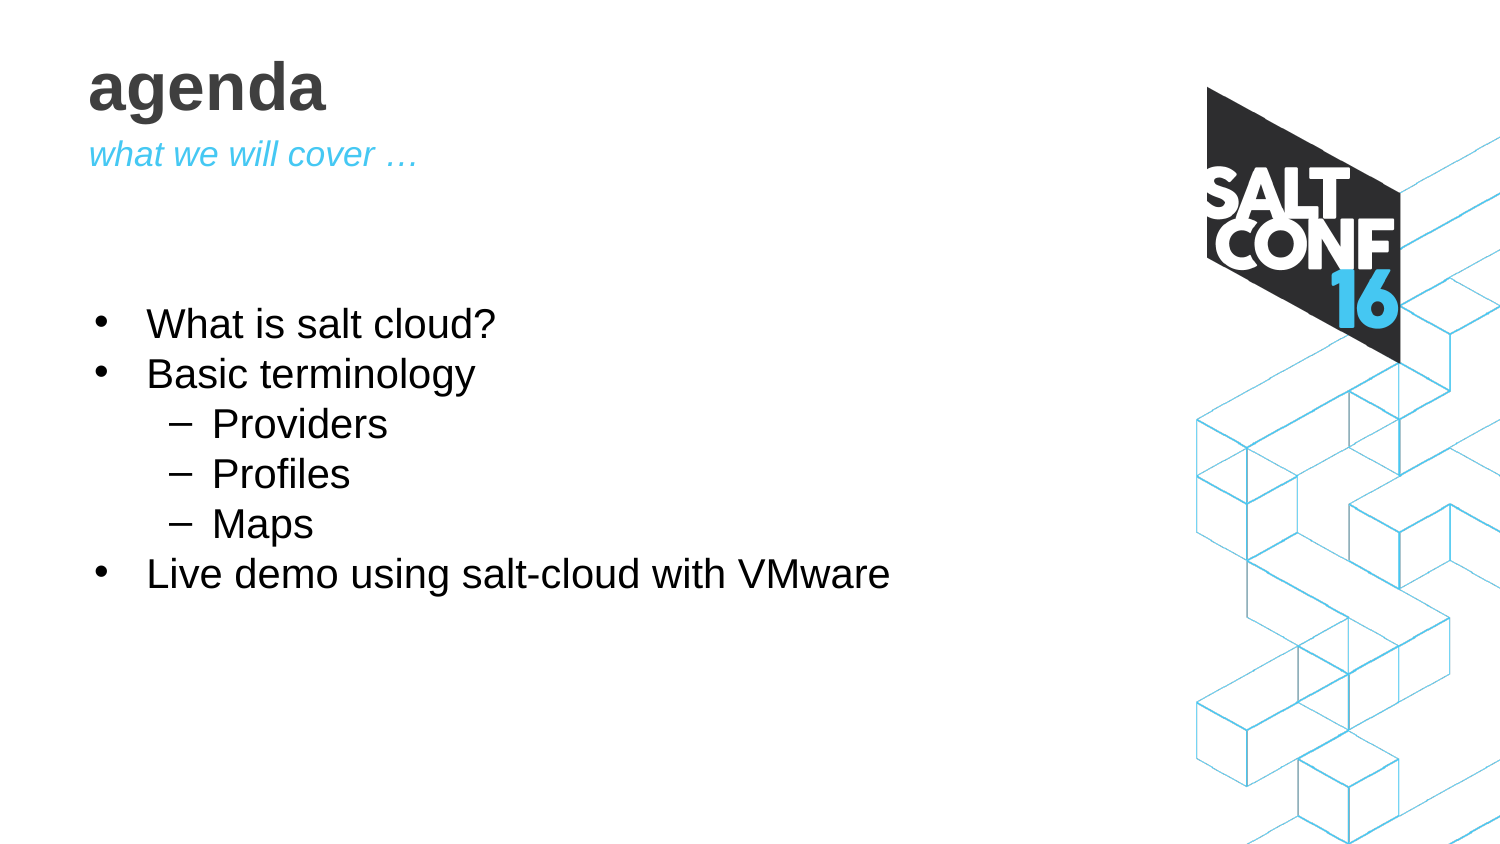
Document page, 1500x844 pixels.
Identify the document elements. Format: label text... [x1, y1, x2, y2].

text_box What is salt cloud? Basic terminology Providers Profiles Maps Live demo using salt-cloud with VMware [74, 288, 1190, 708]
text_box agenda [73, 35, 1424, 132]
text_box what we will cover … [73, 132, 895, 184]
picture [1195, 85, 1500, 844]
